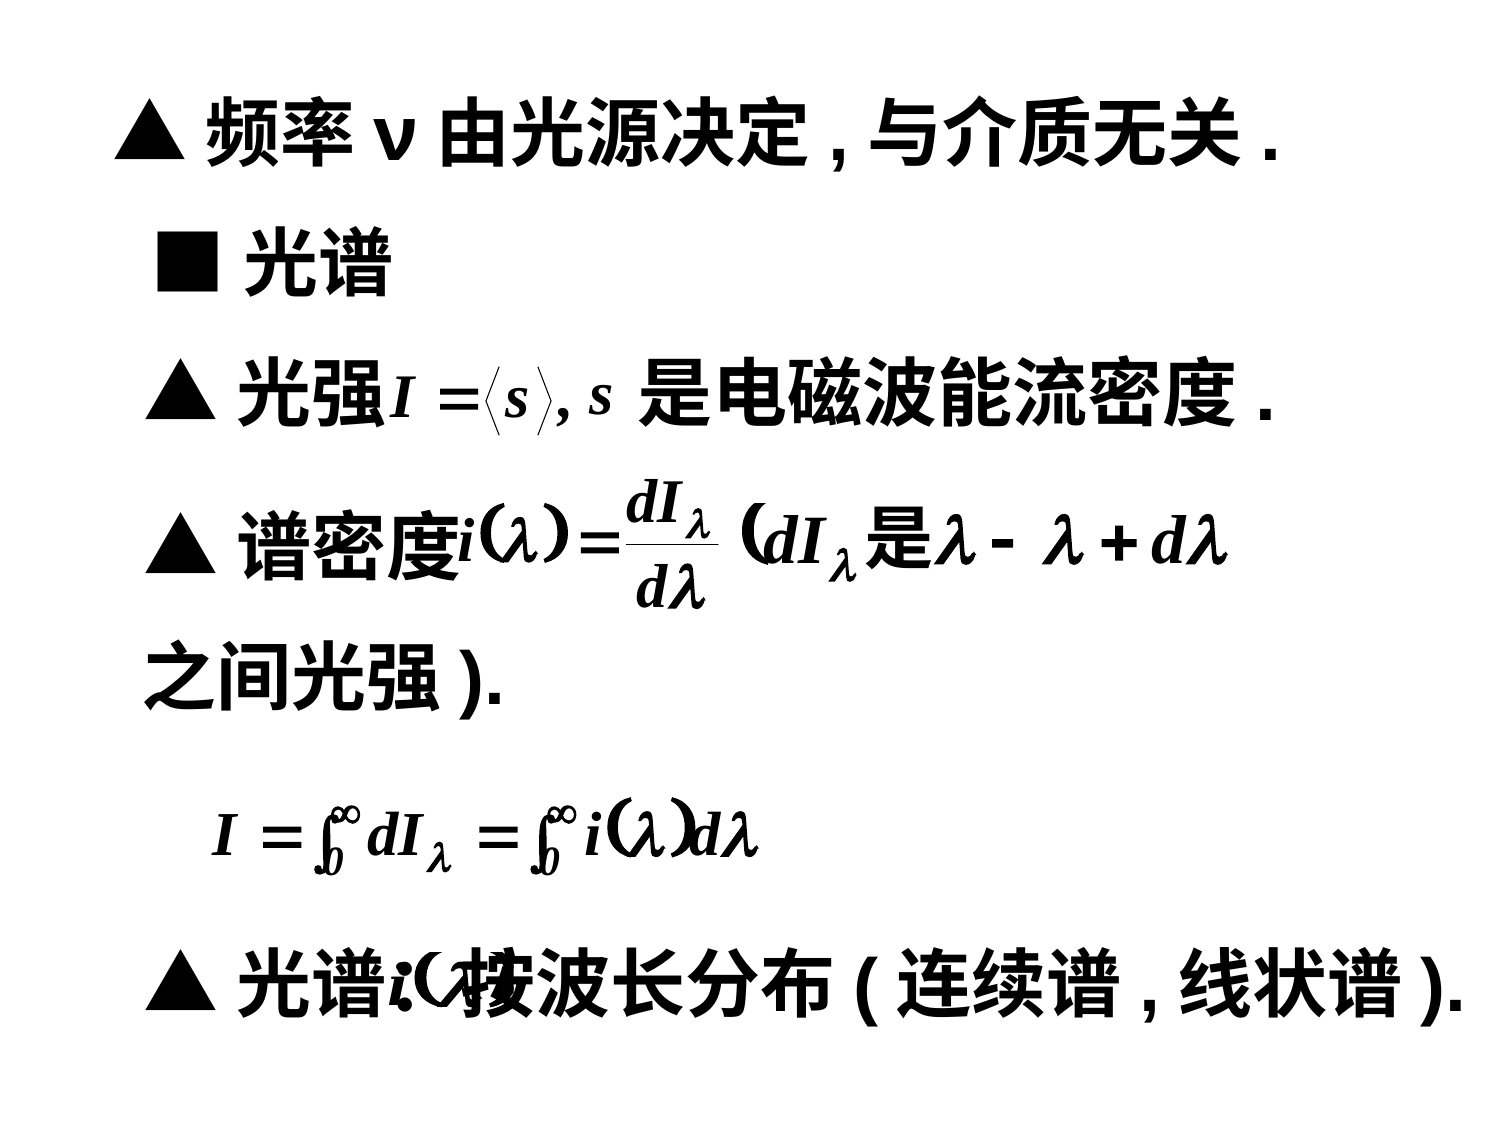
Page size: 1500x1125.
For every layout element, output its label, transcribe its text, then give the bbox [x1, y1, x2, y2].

text_box ▲光强 [128, 338, 419, 443]
text_box 之间光强). [127, 621, 521, 727]
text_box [454, 467, 723, 614]
text_box 按波长分布(连续谱,线状谱). [445, 928, 1482, 1034]
text_box ▲光谱： [128, 928, 445, 1034]
text_box 是电磁波能流密度. [623, 338, 1313, 443]
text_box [584, 373, 623, 422]
text_box ▲频率ν由光源决定,与介质无关. [97, 78, 1317, 184]
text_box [383, 951, 514, 1023]
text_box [738, 503, 1235, 587]
text_box ■光谱 [135, 208, 419, 313]
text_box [206, 786, 764, 881]
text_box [383, 361, 573, 441]
text_box ▲谱密度 [128, 491, 449, 597]
